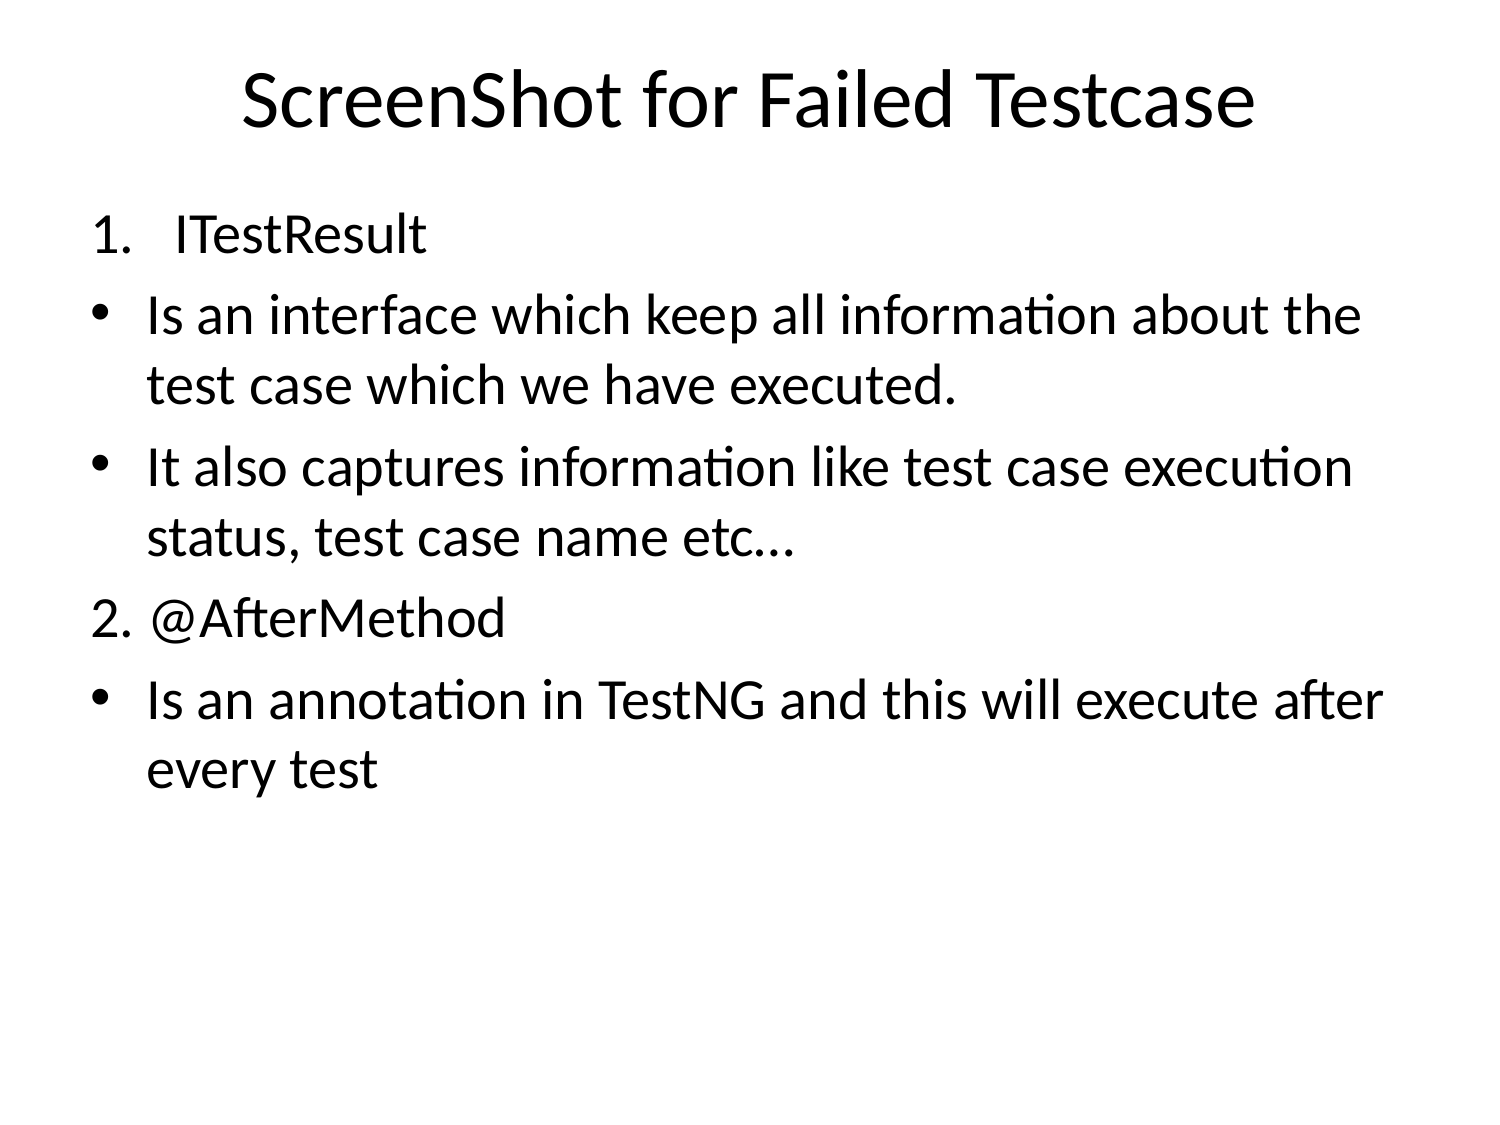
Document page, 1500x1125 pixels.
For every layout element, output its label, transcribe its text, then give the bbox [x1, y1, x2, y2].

list ITestResult Is an interface which keep all information about the test case which we have executed. It also captures information like test case execution status, test case name etc… 2. @AfterMethod Is an annotation in TestNG and this will execute after every test [75, 187, 1425, 930]
title ScreenShot for Failed Testcase [75, 0, 1425, 187]
